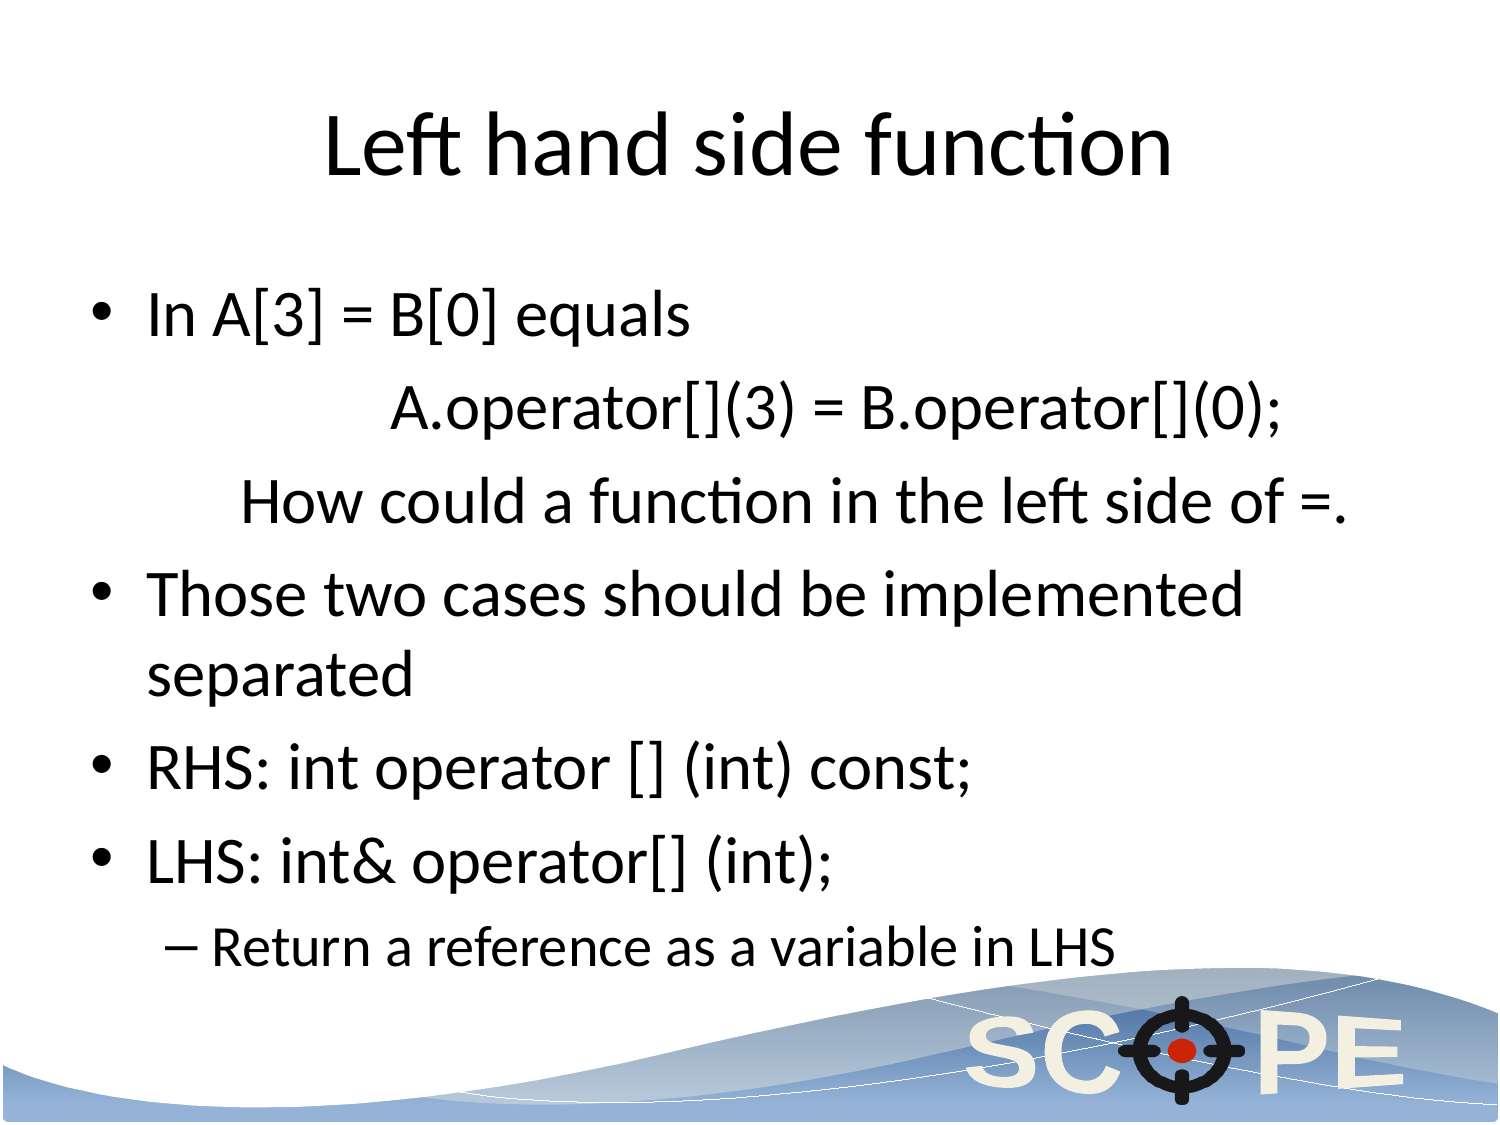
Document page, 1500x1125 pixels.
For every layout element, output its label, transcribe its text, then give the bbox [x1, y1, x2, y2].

list In A[3] = B[0] equals A.operator[](3) = B.operator[](0); How could a function in the left side of =. Those two cases should be implemented separated RHS: int operator [] (int) const; LHS: int& operator[] (int); Return a reference as a variable in LHS [75, 262, 1425, 1005]
title Left hand side function [75, 45, 1425, 233]
picture [1118, 1005, 1245, 1105]
